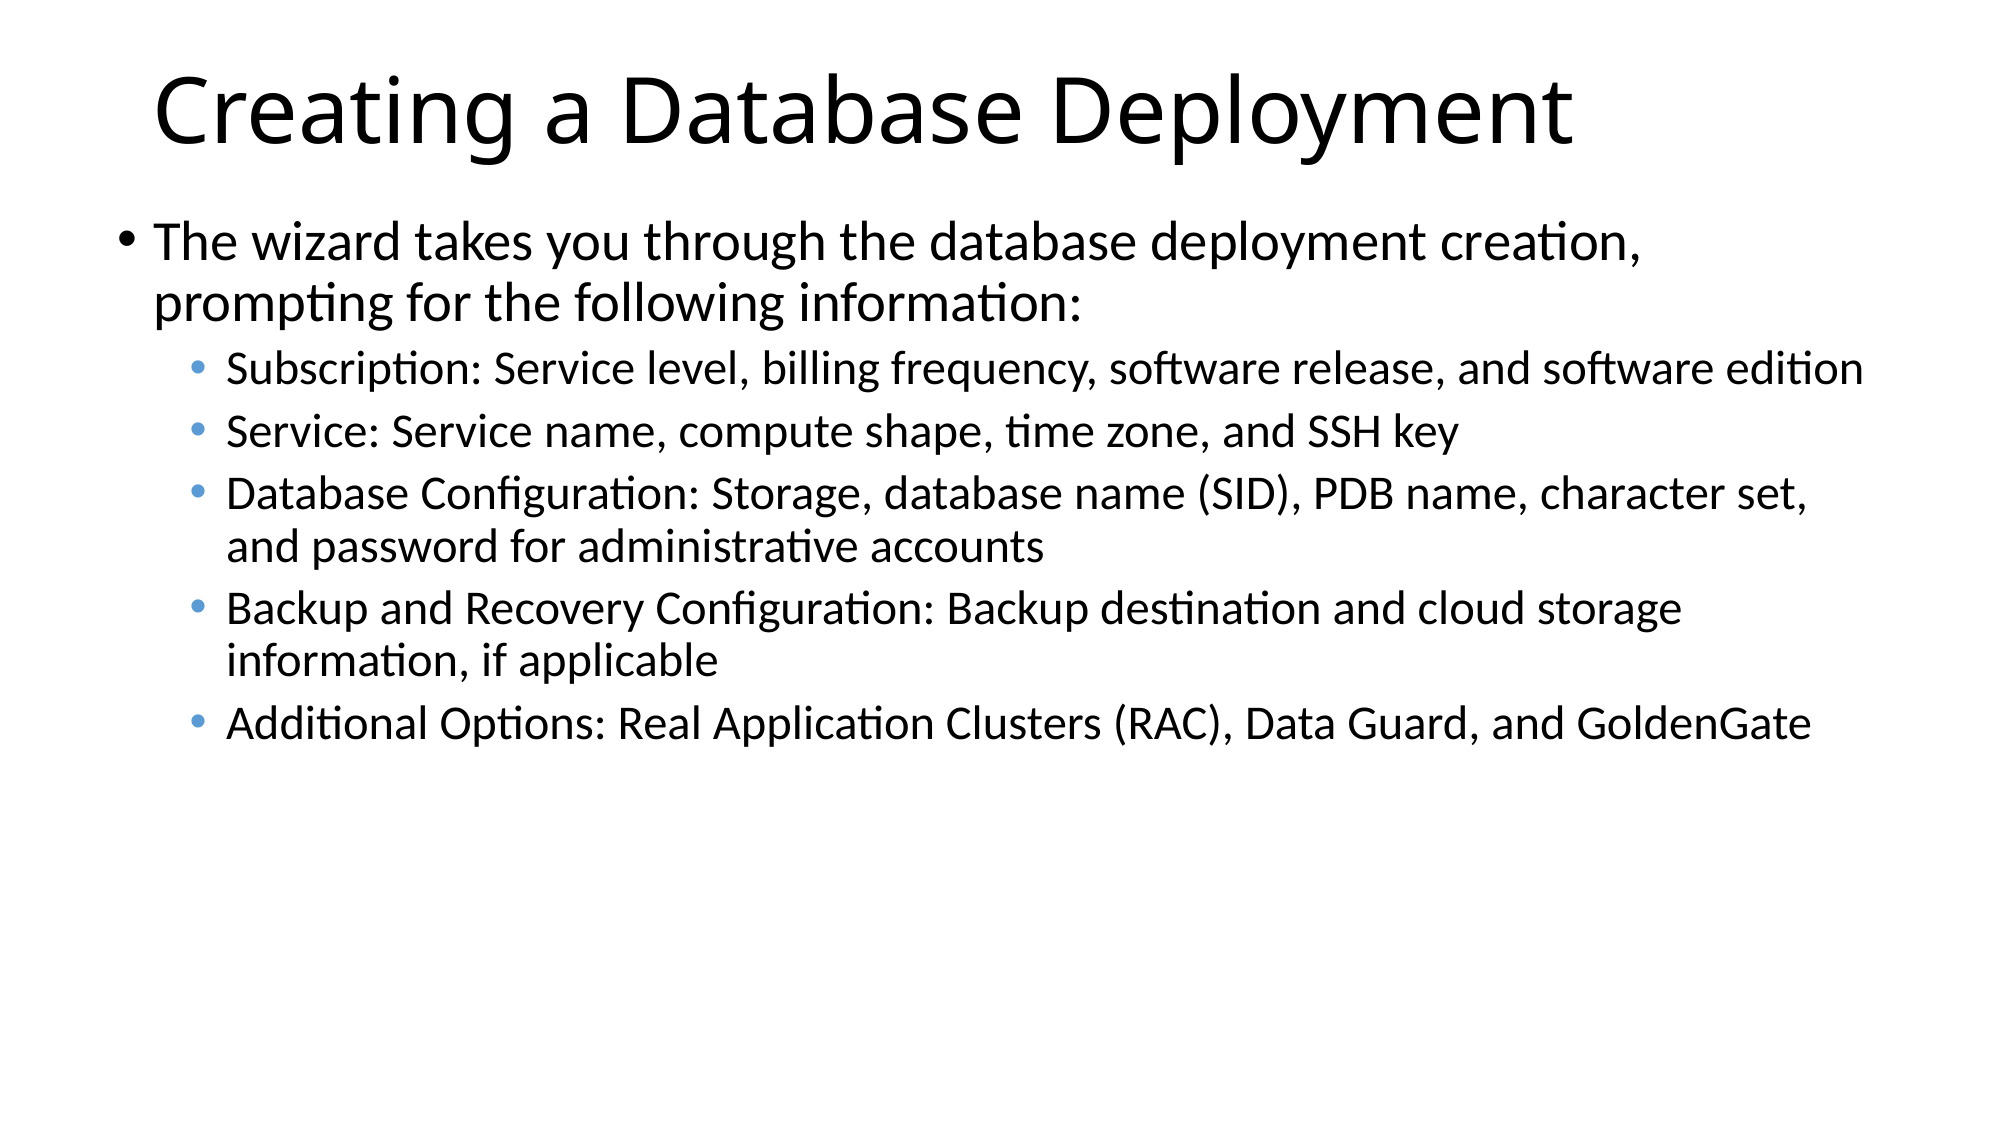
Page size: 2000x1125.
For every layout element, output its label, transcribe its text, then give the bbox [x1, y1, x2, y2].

list The wizard takes you through the database deployment creation, prompting for the following information: Subscription: Service level, billing frequency, software release, and software edition Service: Service name, compute shape, time zone, and SSH key Database Configuration: Storage, database name (SID), PDB name, character set, and password for administrative accounts Backup and Recovery Configuration: Backup destination and cloud storage information, if applicable Additional Options: Real Application Clusters (RAC), Data Guard, and GoldenGate [102, 203, 1898, 801]
title Creating a Database Deployment [137, 59, 1862, 203]
